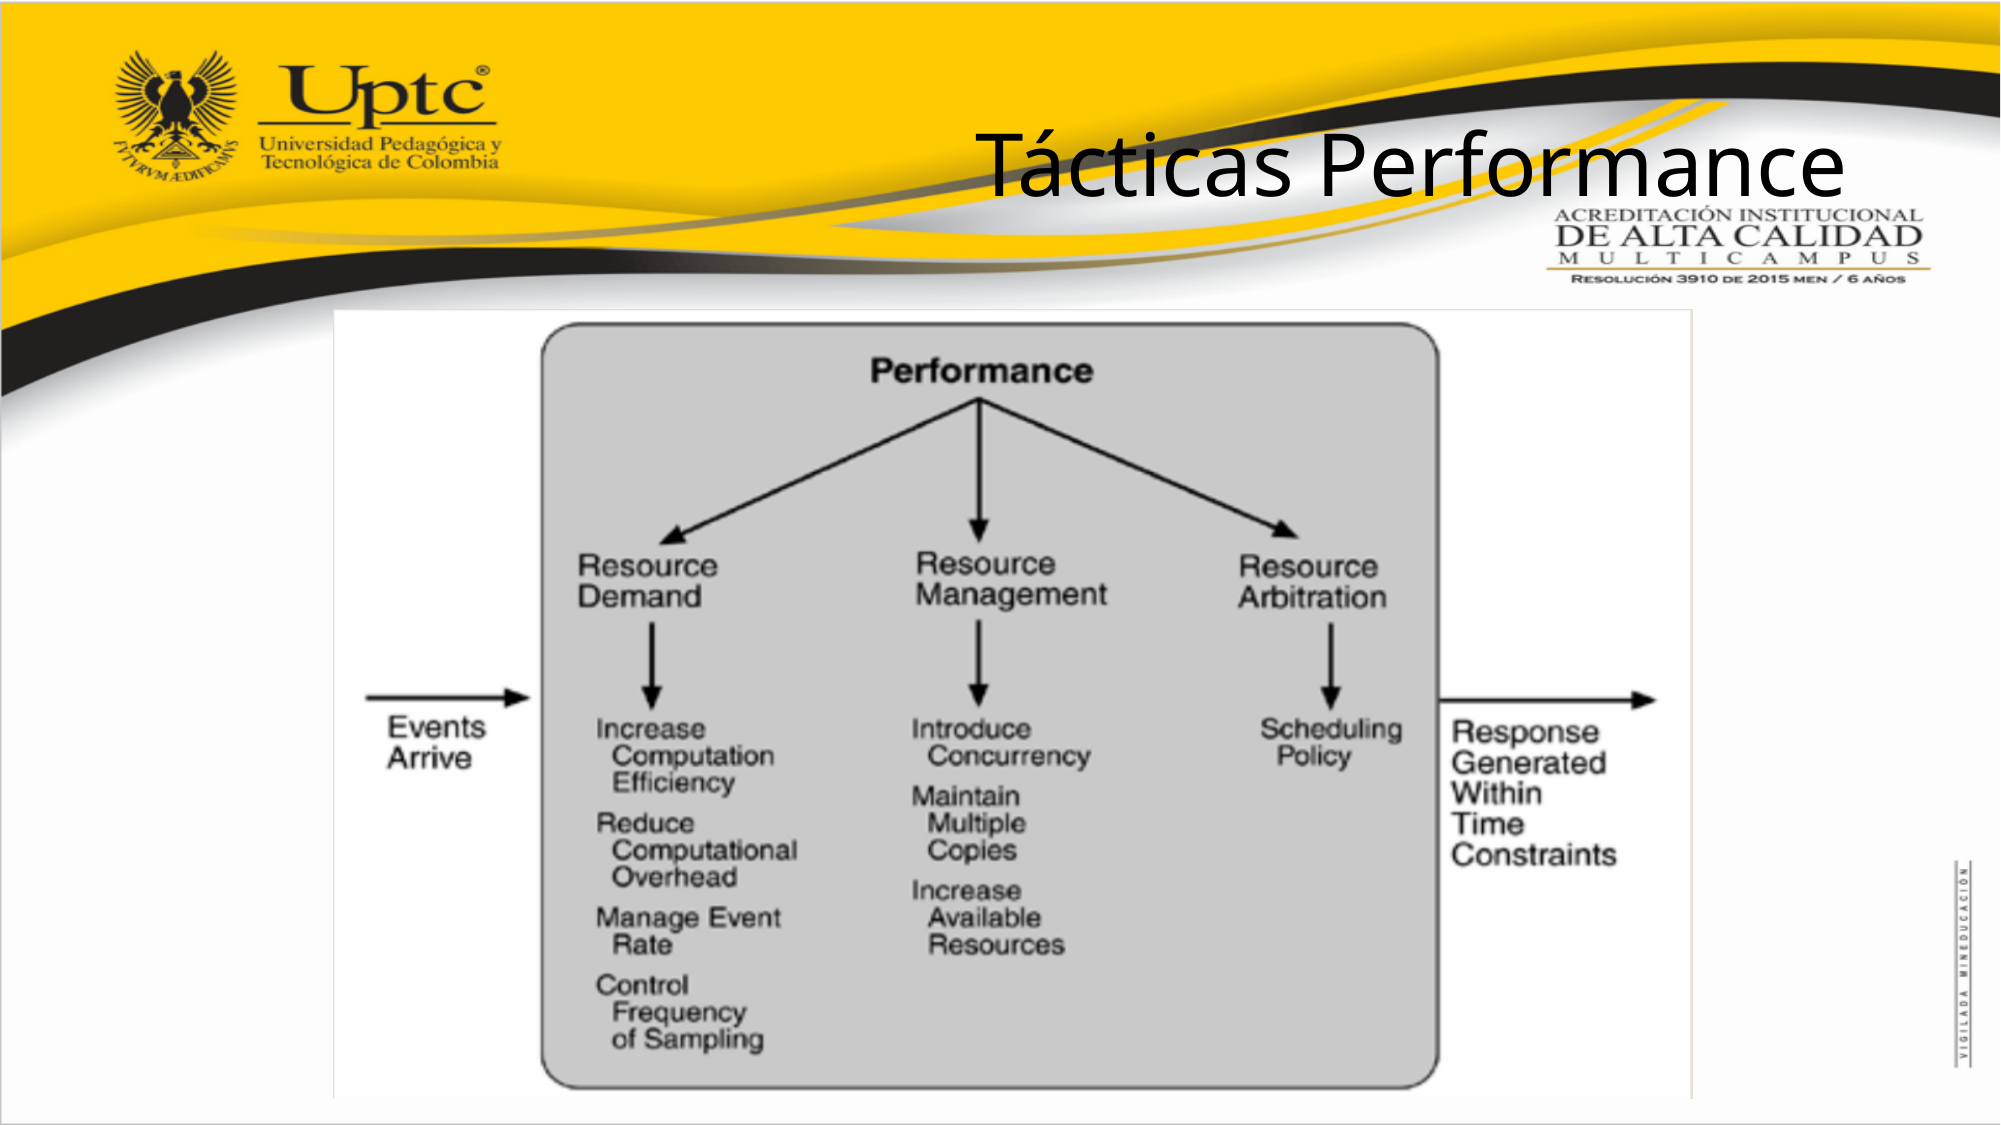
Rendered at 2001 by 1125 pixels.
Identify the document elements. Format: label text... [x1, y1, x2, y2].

title Tácticas Performance [137, 60, 1863, 278]
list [333, 309, 1693, 1099]
picture [0, 0, 2001, 1125]
